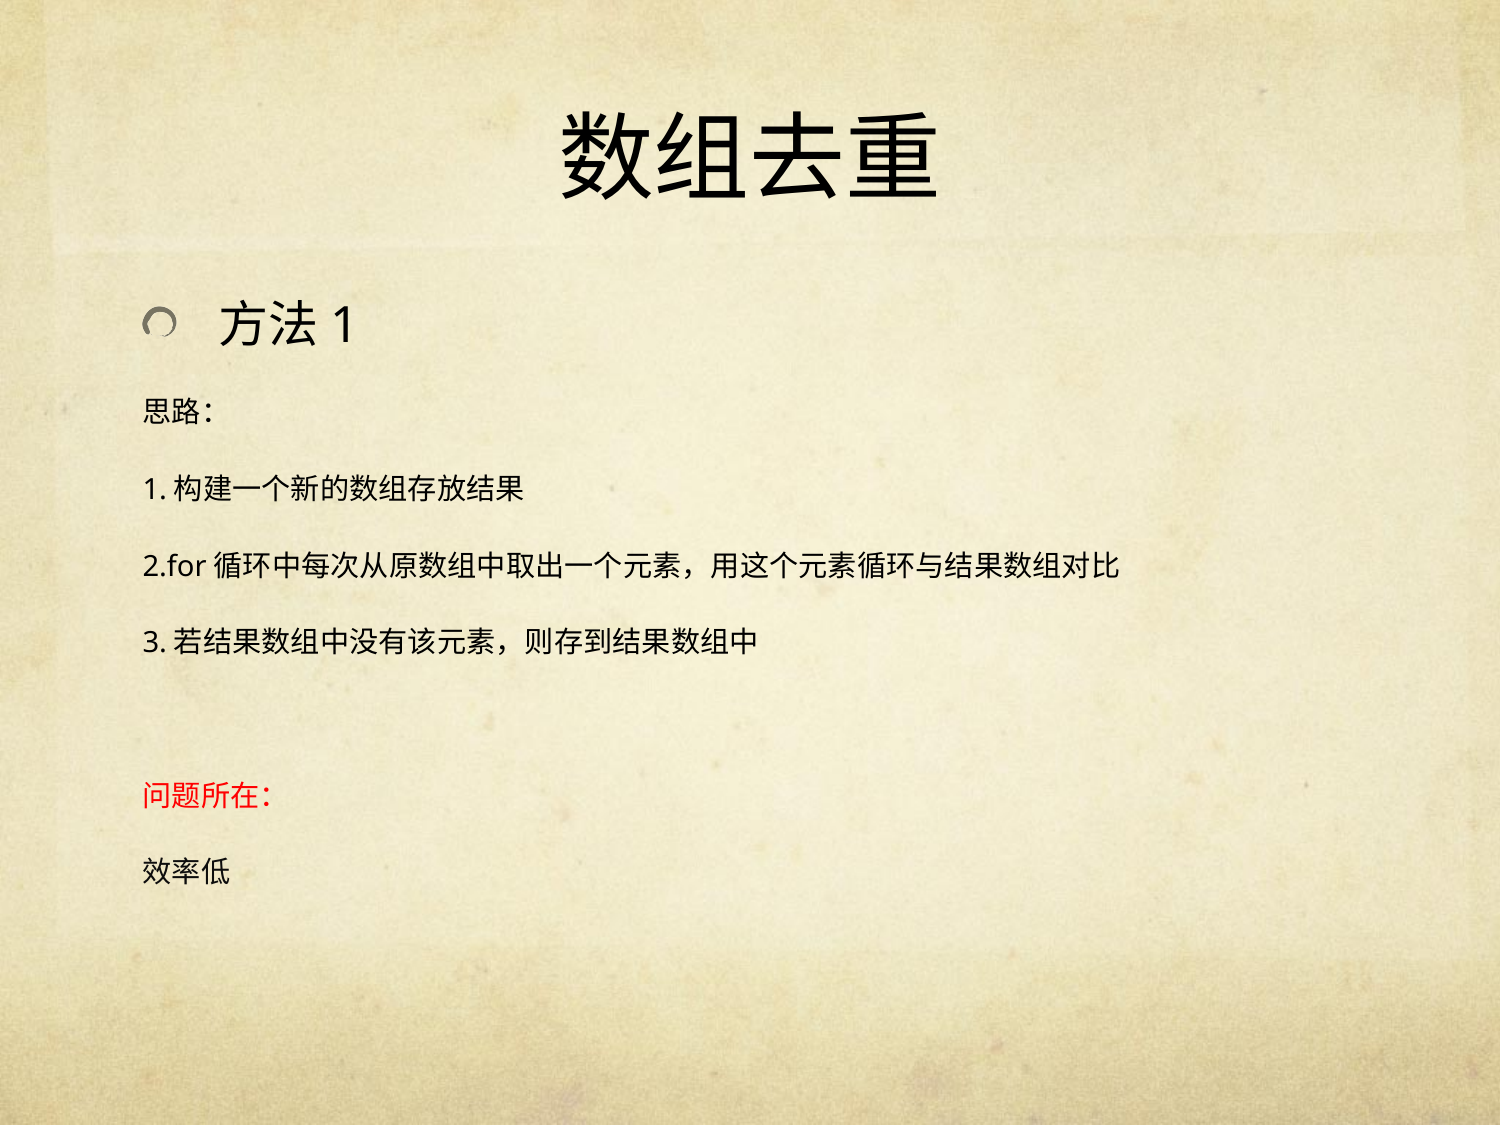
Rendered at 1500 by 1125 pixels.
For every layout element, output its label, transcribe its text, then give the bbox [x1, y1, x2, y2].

picture [142, 306, 178, 338]
list 方法1 思路： 1.构建一个新的数组存放结果 2.for循环中每次从原数组中取出一个元素，用这个元素循环与结果数组对比 3.若结果数组中没有该元素，则存到结果数组中 问题所在： 效率低 [127, 284, 1500, 1035]
title 数组去重 [150, 82, 1350, 225]
picture [0, 0, 1500, 1125]
